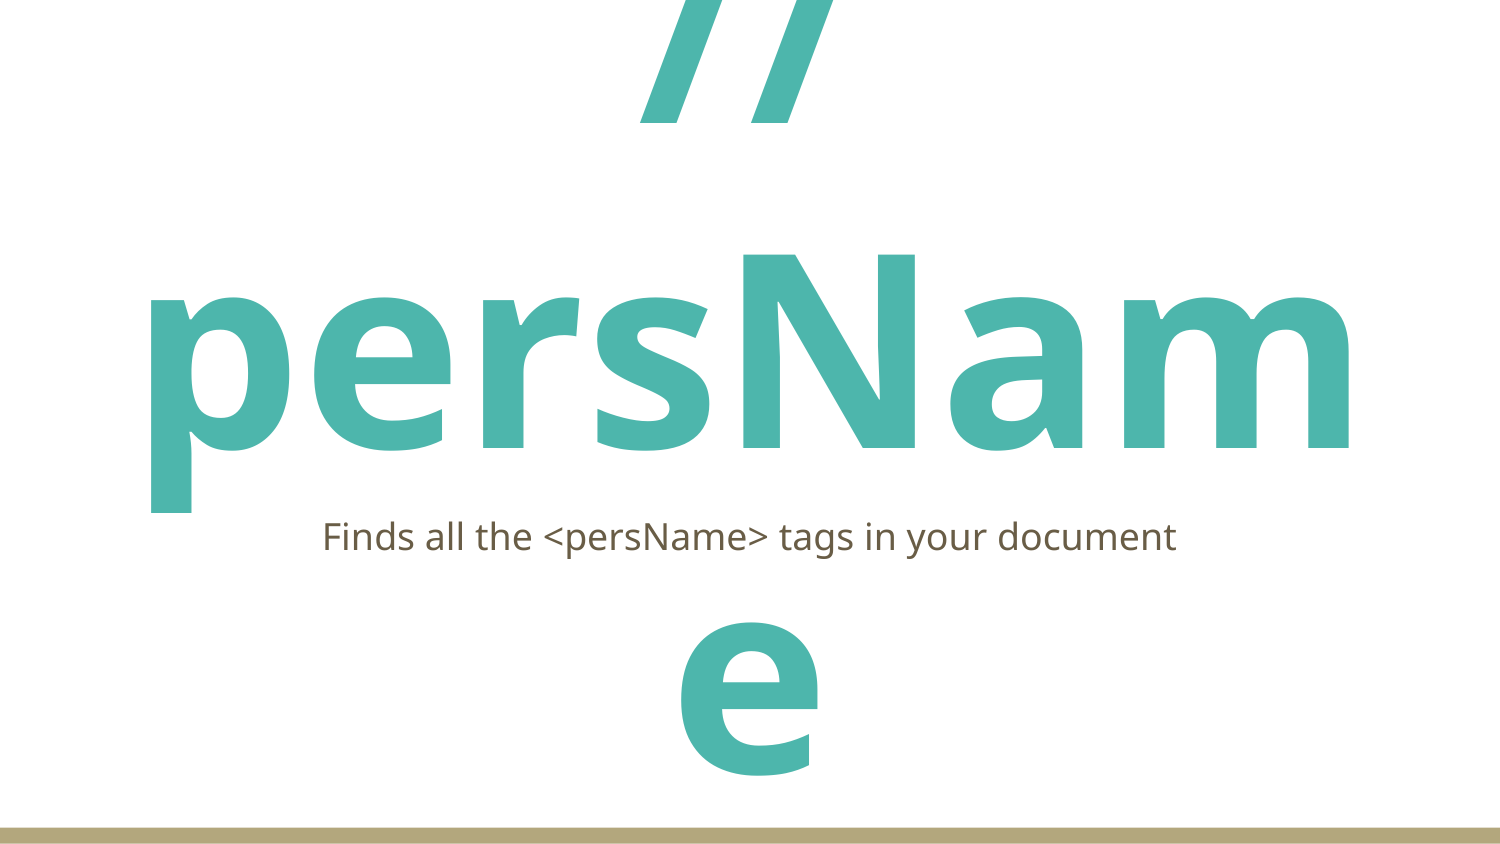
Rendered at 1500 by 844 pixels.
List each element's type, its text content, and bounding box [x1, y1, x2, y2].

title //persName [51, 214, 1449, 467]
list Finds all the <persName> tags in your document [51, 491, 1449, 668]
